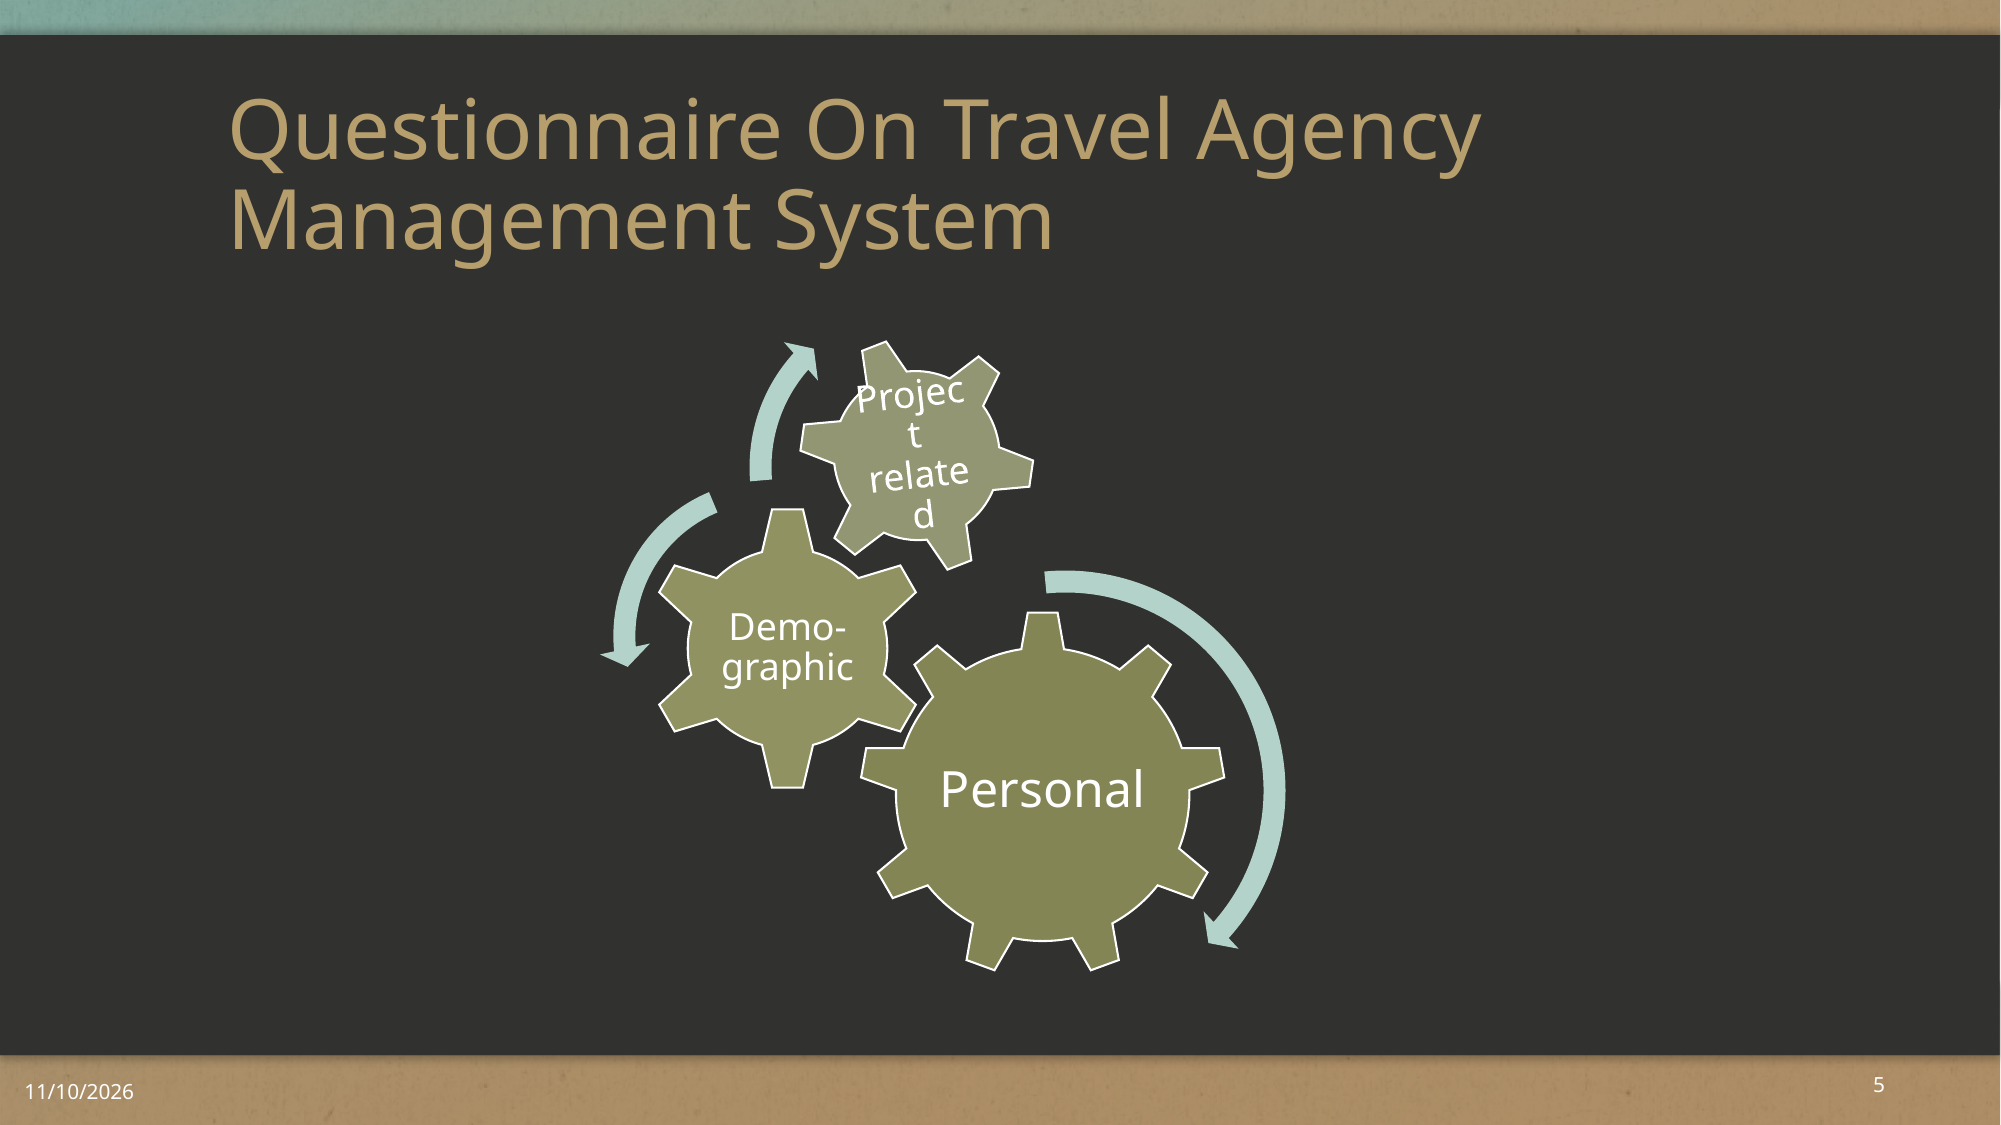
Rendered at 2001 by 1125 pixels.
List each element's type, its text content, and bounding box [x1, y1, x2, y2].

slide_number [0, 1070, 149, 1116]
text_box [392, 311, 1393, 978]
slide_number 5 [1787, 1063, 1900, 1109]
picture [0, 0, 2001, 1125]
title Questionnaire On Travel Agency Management System [212, 68, 1788, 275]
